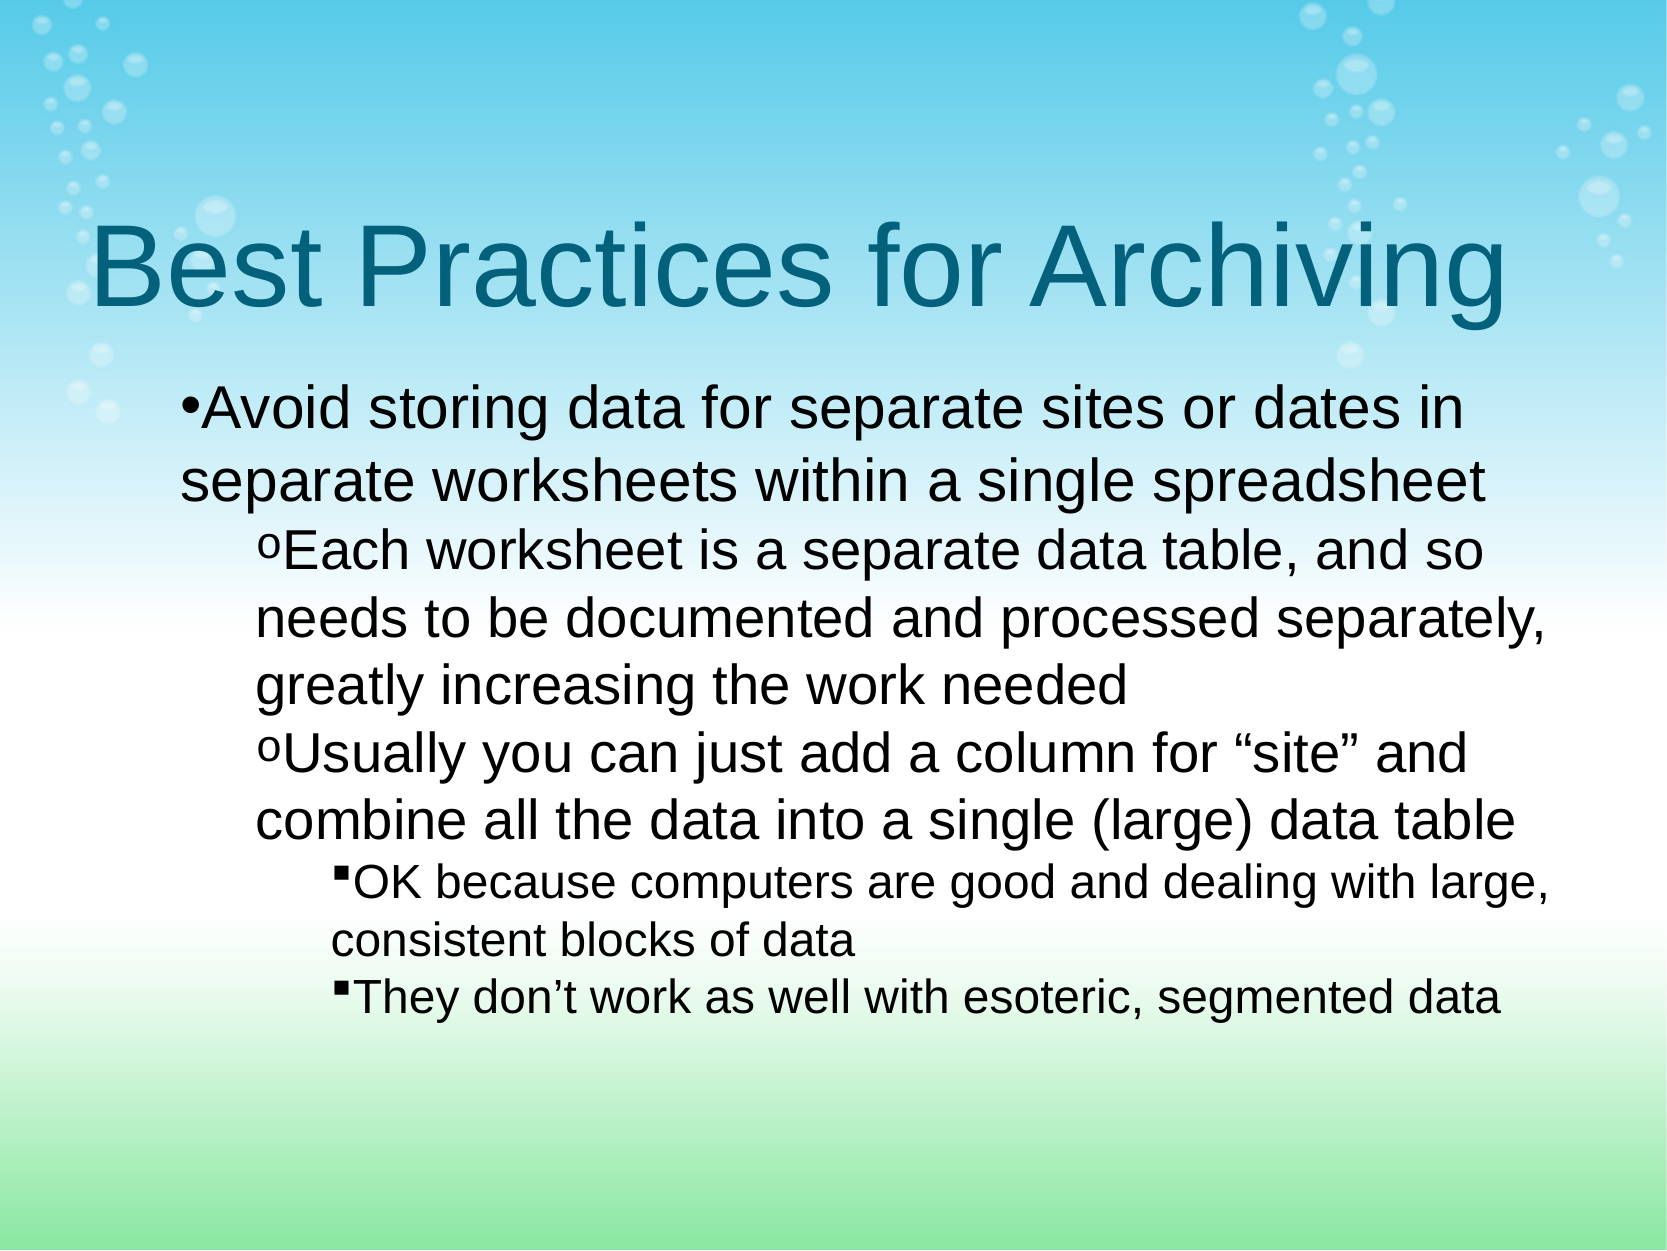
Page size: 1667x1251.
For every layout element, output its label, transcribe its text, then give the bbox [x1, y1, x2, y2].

picture [0, 0, 1667, 1250]
title Best Practices for Archiving [73, 113, 1593, 337]
text_box Avoid storing data for separate sites or dates in separate worksheets within a single spreadsheet Each worksheet is a separate data table, and so needs to be documented and processed separately, greatly increasing the work needed Usually you can just add a column for “site” and combine all the data into a single (large) data table OK because computers are good and dealing with large, consistent blocks of data They don’t work as well with esoteric, segmented data [90, 360, 1577, 1031]
